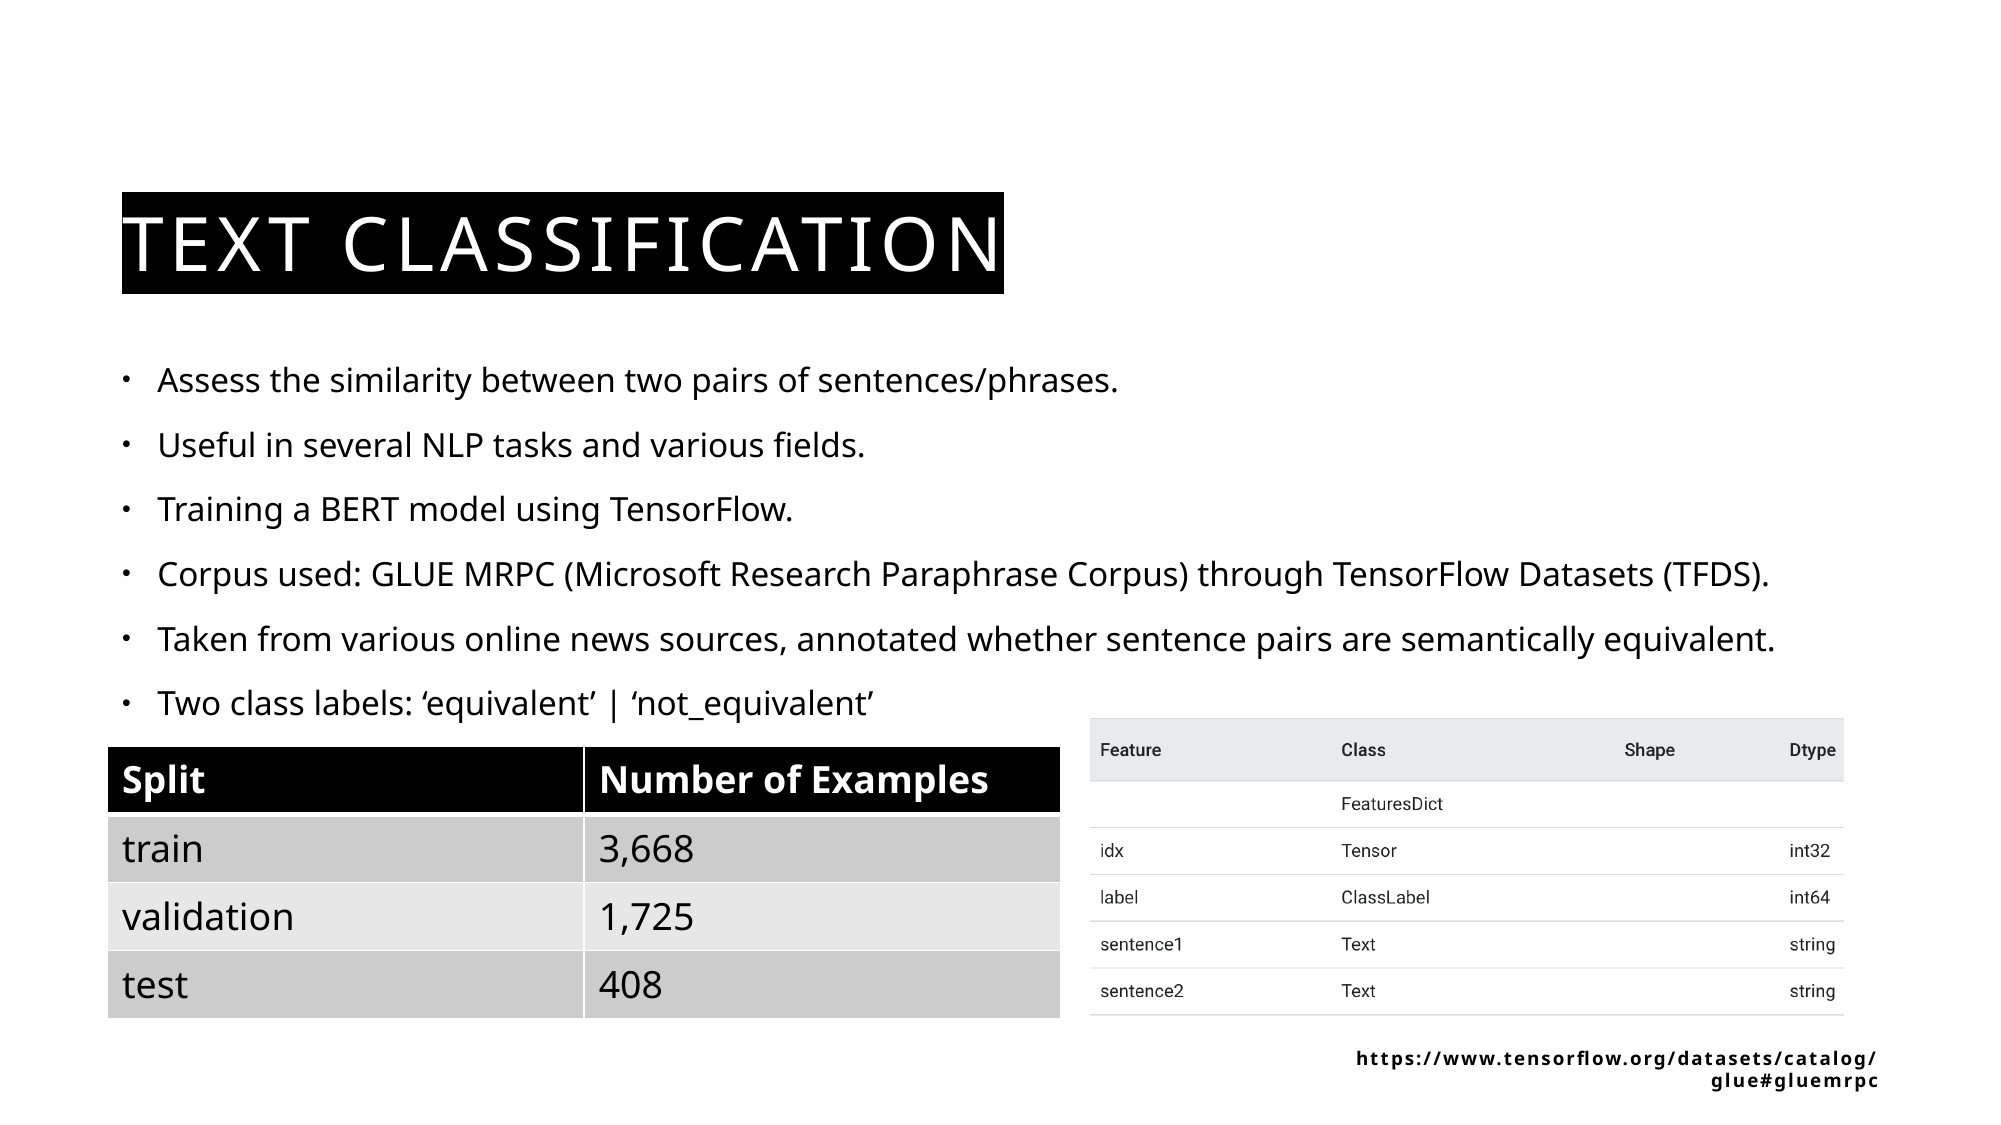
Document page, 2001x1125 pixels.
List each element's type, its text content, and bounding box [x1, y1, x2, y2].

table_cell 1,725 [585, 883, 1060, 950]
title Text classification [107, 106, 1850, 295]
picture [1079, 711, 1844, 1019]
footer https://www.tensorflow.org/datasets/catalog/glue#gluemrpc [1212, 1038, 1893, 1099]
table_cell train [108, 817, 583, 882]
table_header Split [108, 747, 583, 812]
list Assess the similarity between two pairs of sentences/phrases. Useful in several NLP tasks and various fields. Training a BERT model using TensorFlow. Corpus used: GLUE MRPC (Microsoft Research Paraphrase Corpus) through TensorFlow Datasets (TFDS). Taken from various online news sources, annotated whether sentence pairs are semantically equivalent. Two class labels: ‘equivalent’ | ‘not_equivalent’ [107, 343, 1850, 768]
table_cell test [108, 951, 583, 1018]
table_cell validation [108, 883, 583, 950]
table_cell 408 [585, 951, 1060, 1018]
table_header Number of Examples [585, 747, 1060, 812]
table_cell 3,668 [585, 817, 1060, 882]
